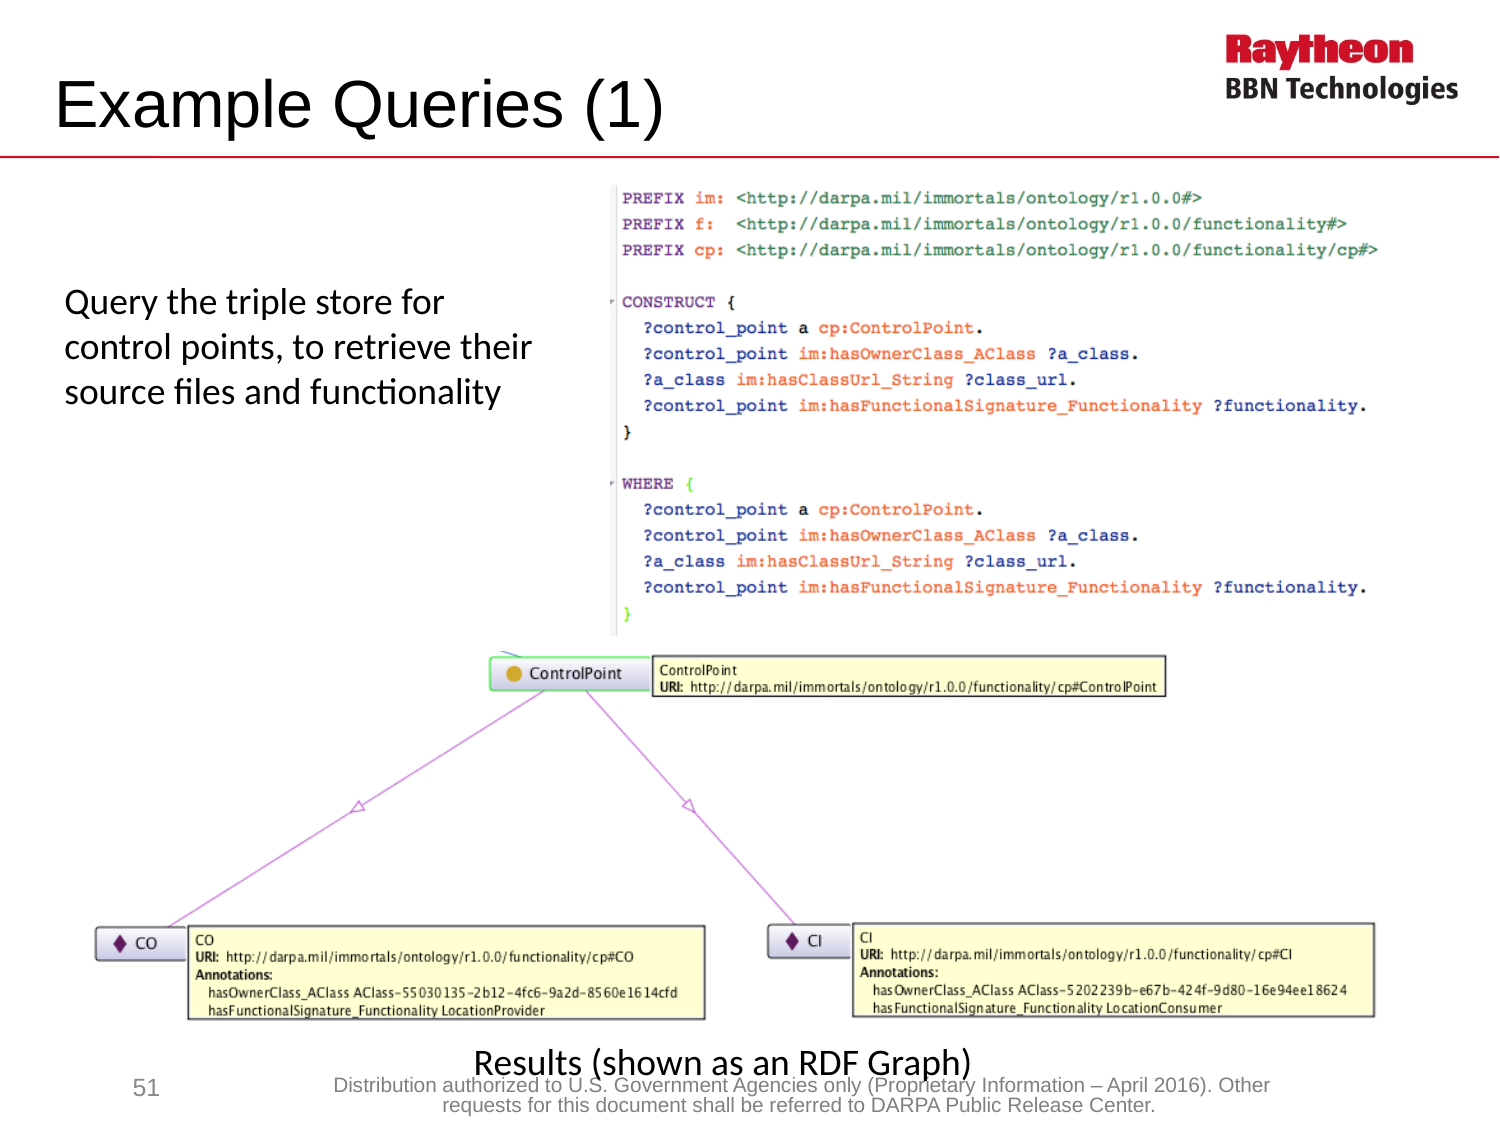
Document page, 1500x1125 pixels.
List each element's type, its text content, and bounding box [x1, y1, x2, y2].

text_box Query the triple store for control points, to retrieve their source files and functionality [56, 269, 544, 420]
title Example Queries (1) [39, 44, 1390, 158]
picture [1222, 31, 1460, 108]
slide_number 51 [42, 1056, 251, 1116]
text_box Results (shown as an RDF Graph) [466, 1040, 981, 1091]
picture [63, 651, 1383, 1031]
picture [610, 185, 1444, 636]
